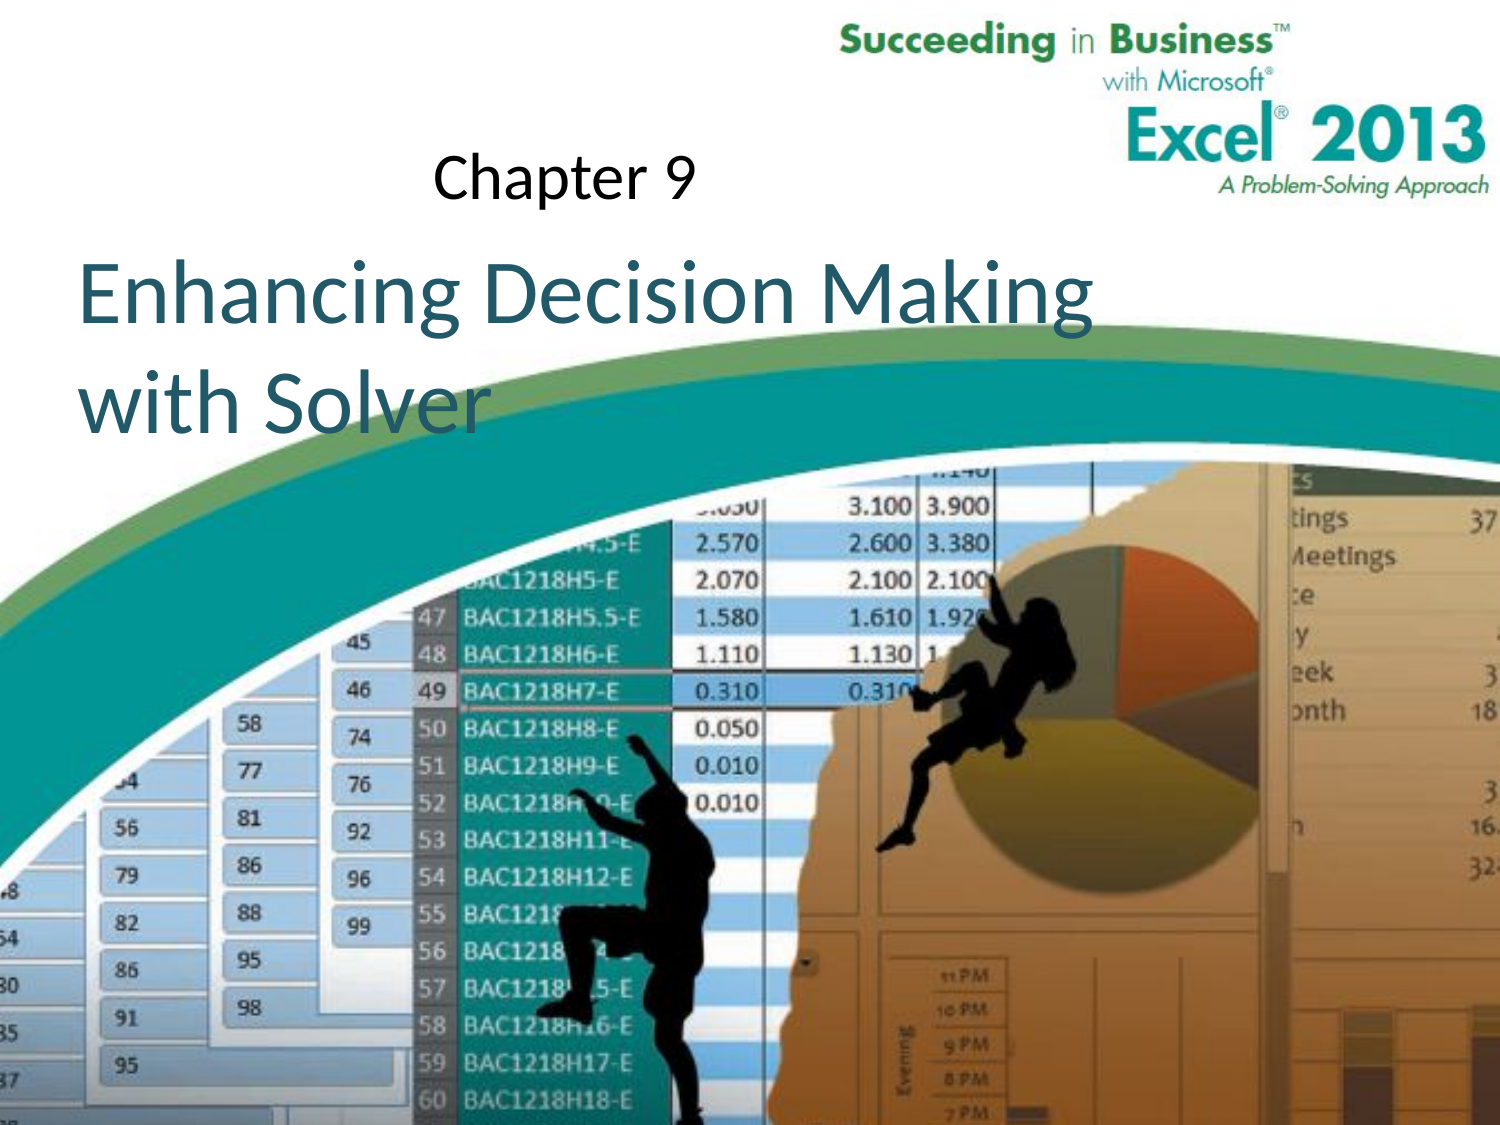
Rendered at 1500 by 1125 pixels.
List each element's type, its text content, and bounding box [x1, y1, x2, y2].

picture [833, 13, 1500, 212]
title Enhancing Decision Making with Solver [62, 221, 1338, 463]
list Chapter 9 [187, 125, 713, 238]
picture [0, 316, 1500, 1125]
